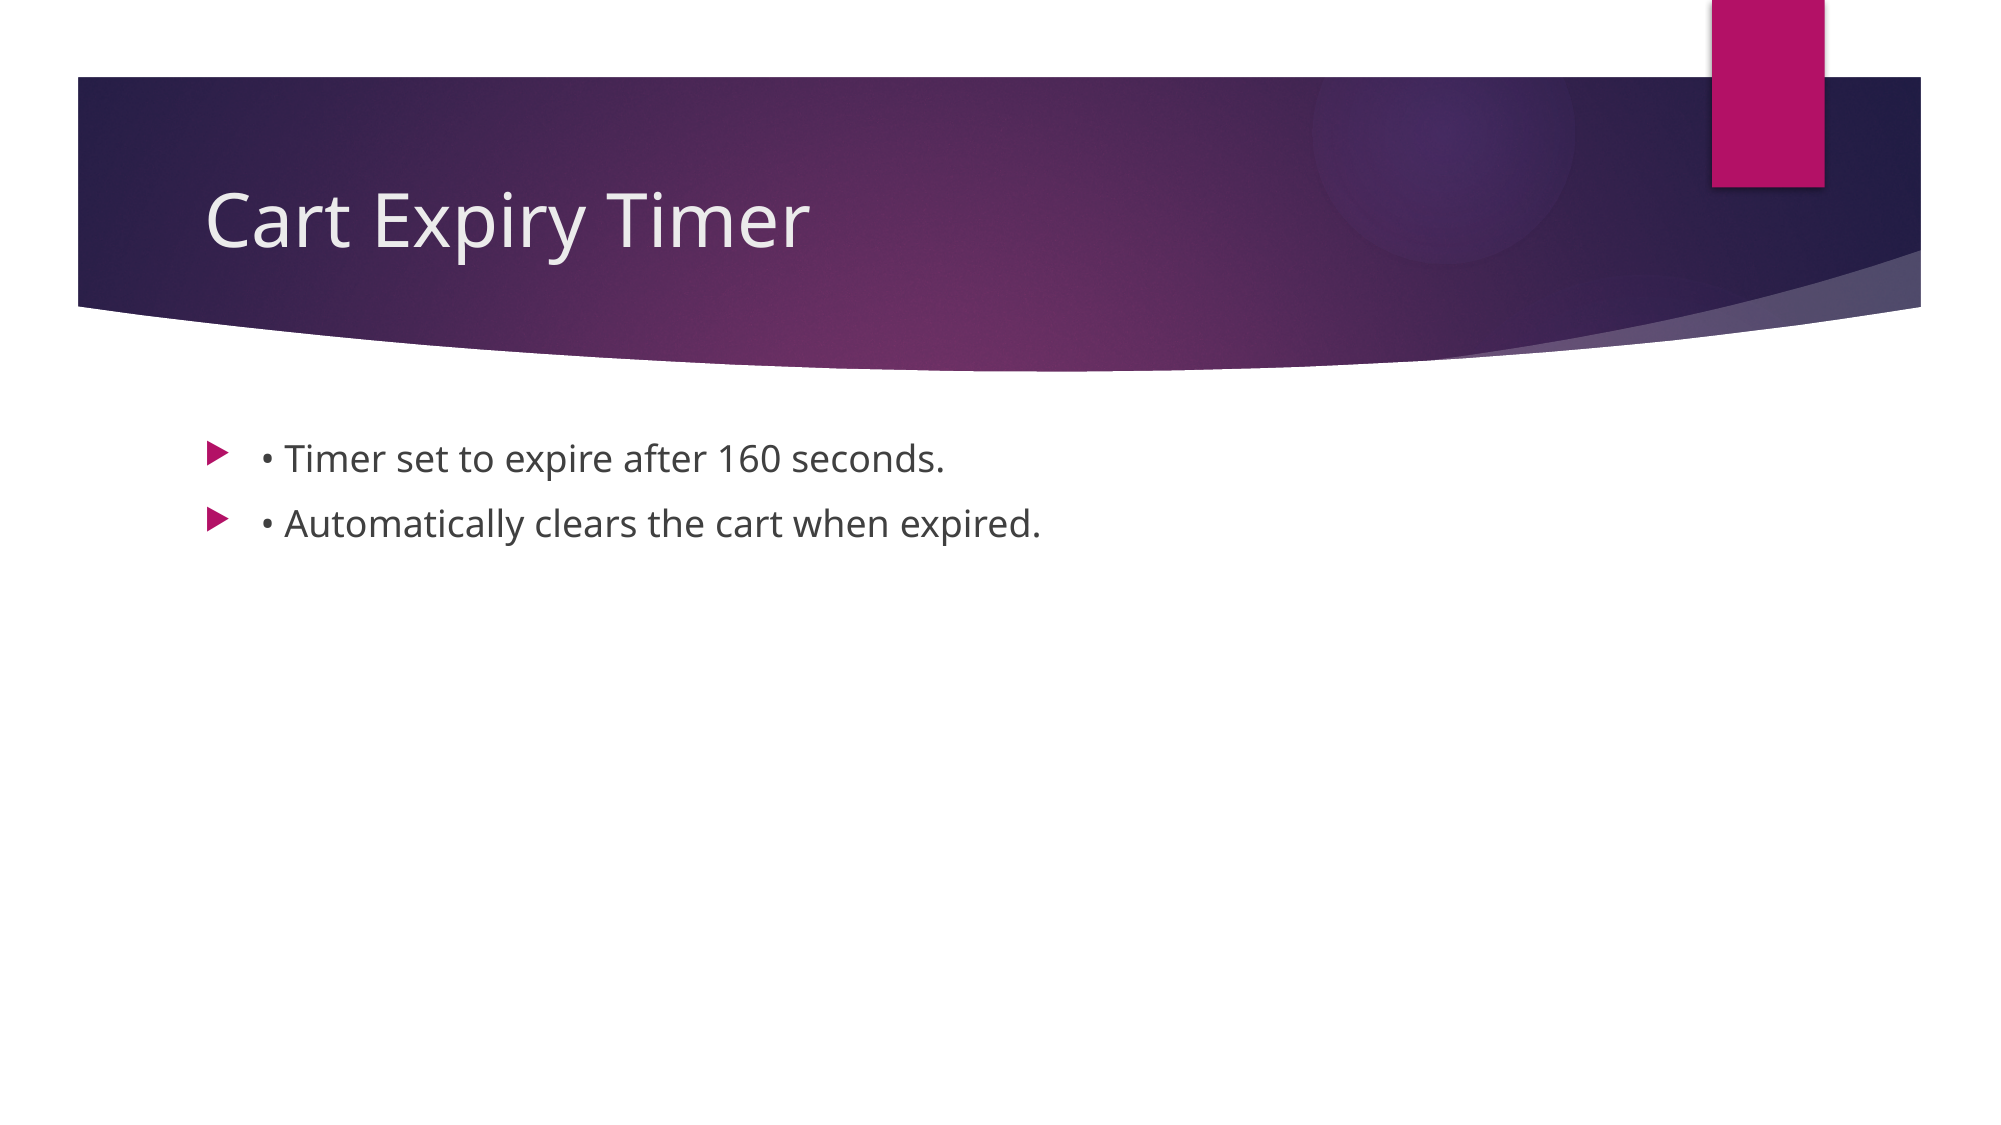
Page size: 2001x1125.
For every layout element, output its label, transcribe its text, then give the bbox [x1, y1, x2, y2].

list • Timer set to expire after 160 seconds. • Automatically clears the cart when expired. [189, 427, 1627, 988]
title Cart Expiry Timer [189, 159, 1627, 276]
